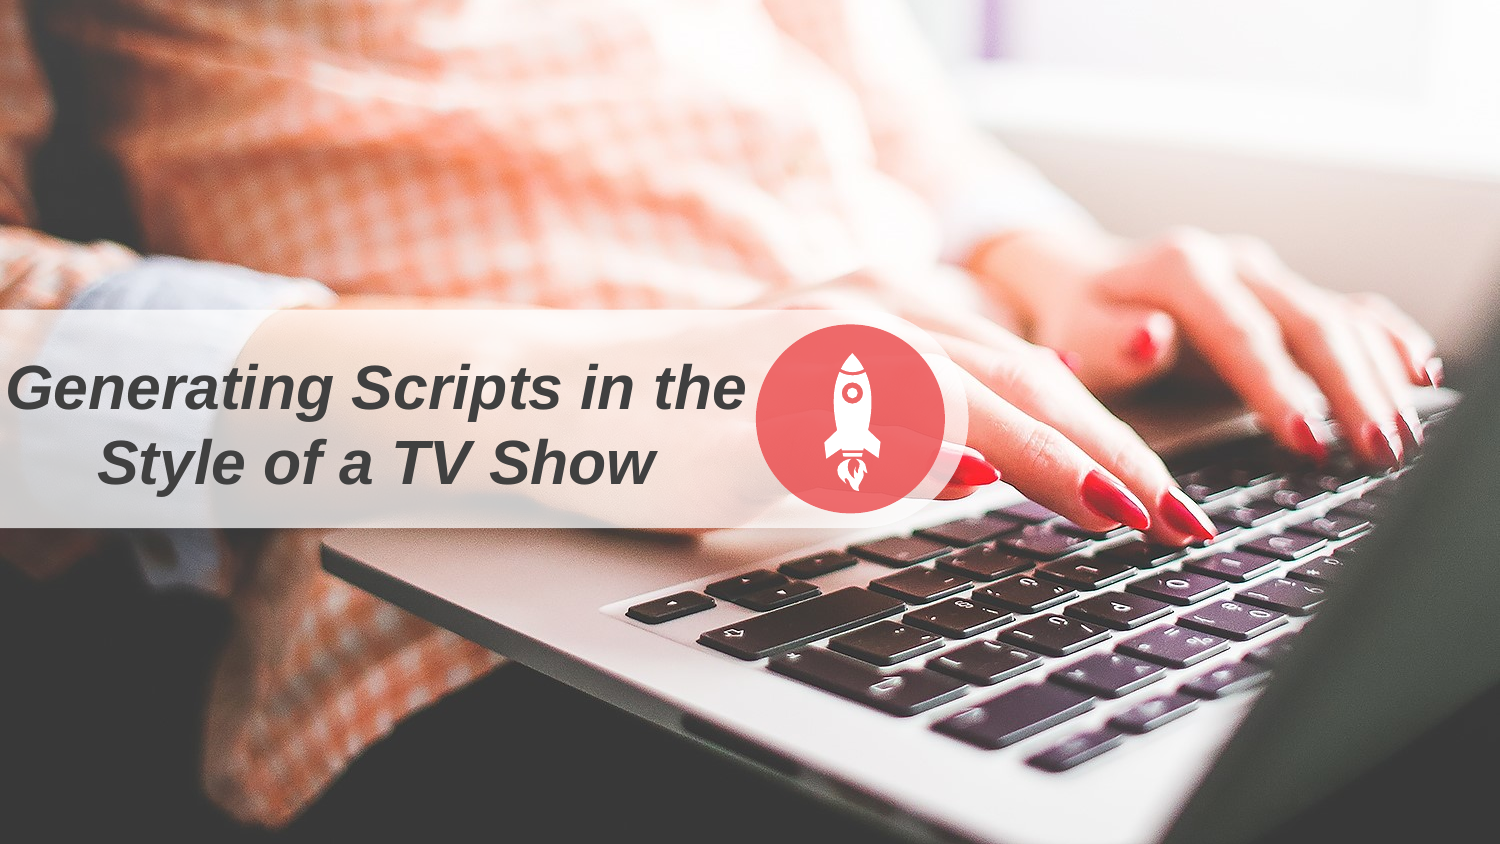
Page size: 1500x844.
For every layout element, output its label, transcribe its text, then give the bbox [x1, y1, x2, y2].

picture [0, 0, 1500, 844]
list Generating Scripts in the Style of a TV Show [0, 327, 772, 517]
text_box [822, 351, 883, 494]
